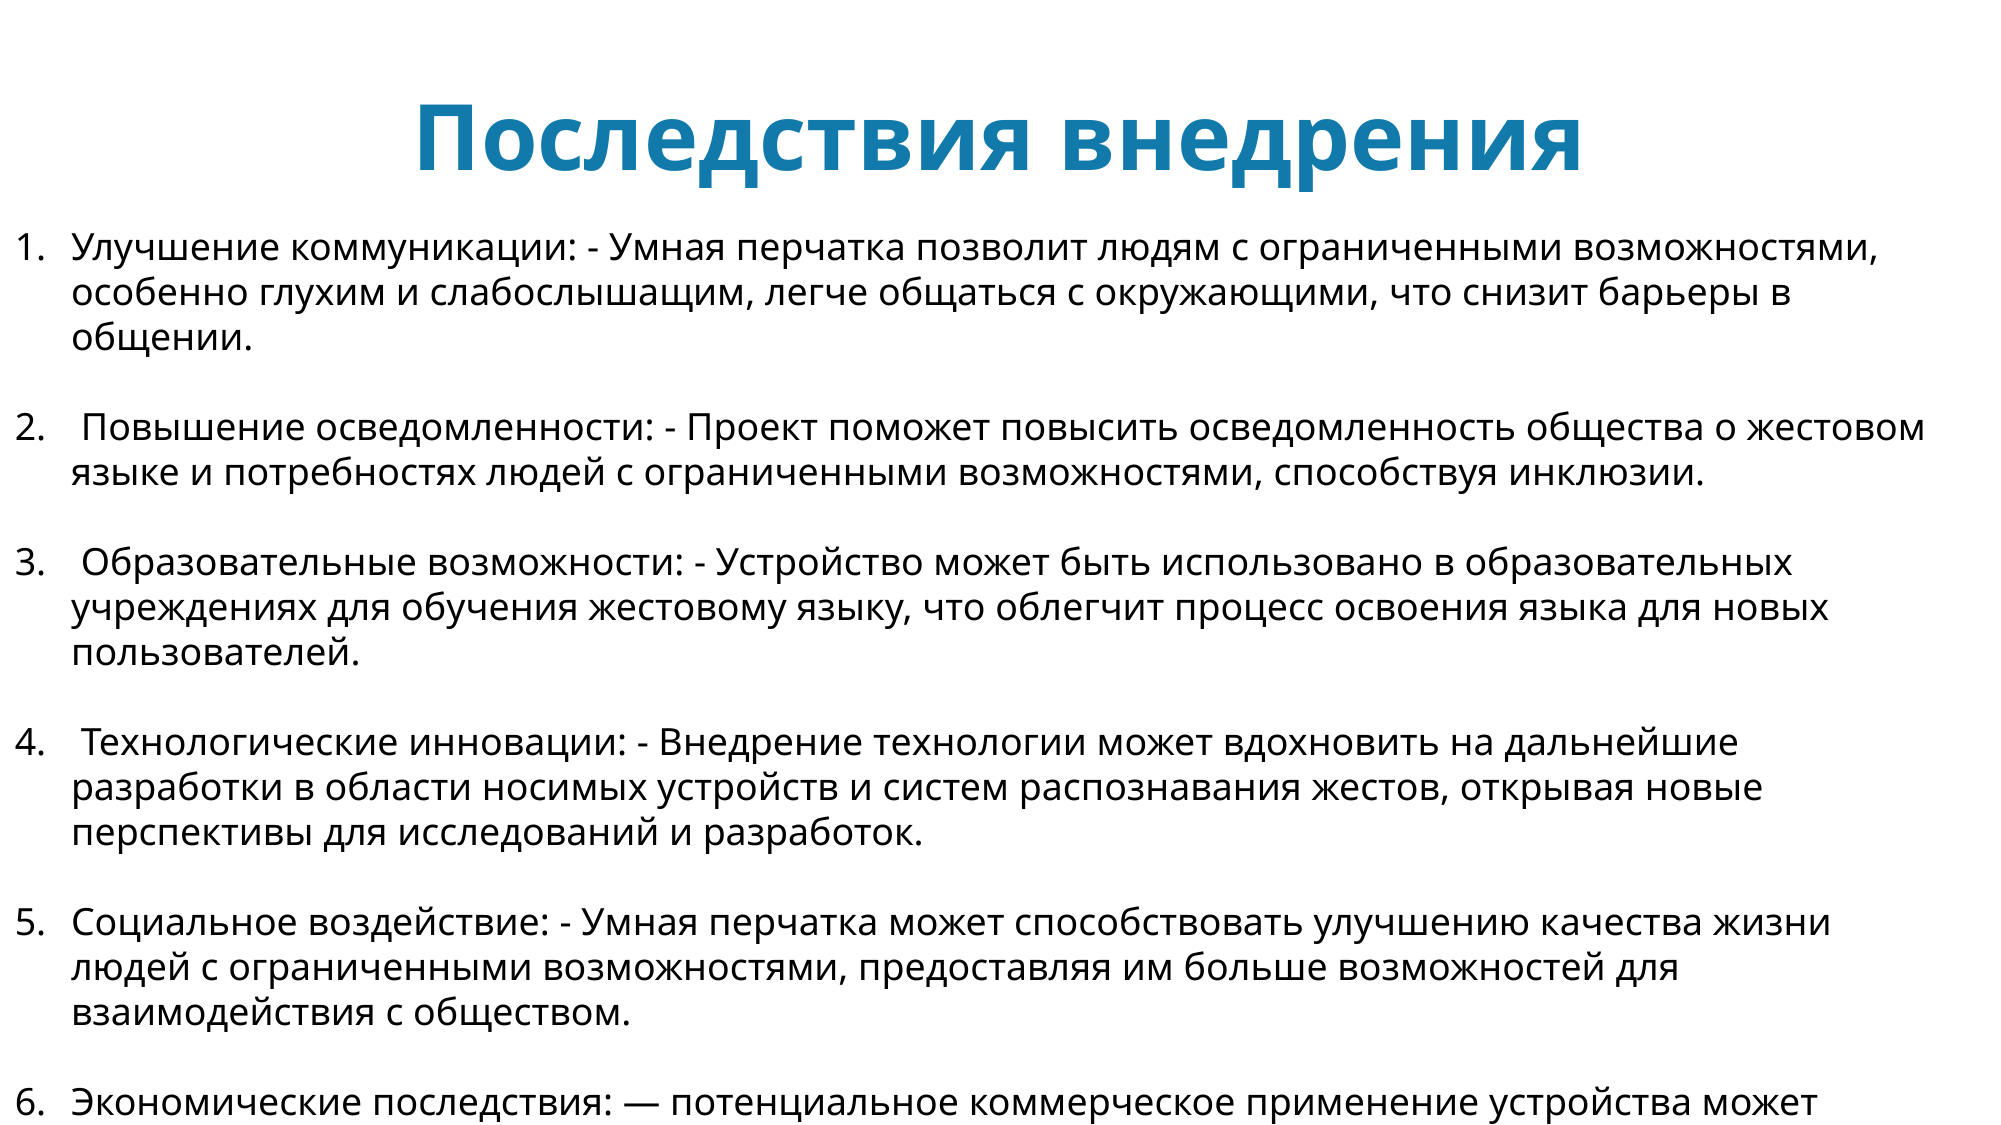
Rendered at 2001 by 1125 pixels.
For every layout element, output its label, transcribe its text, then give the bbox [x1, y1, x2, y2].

text_box Улучшение коммуникации: - Умная перчатка позволит людям с ограниченными возможностями, особенно глухим и слабослышащим, легче общаться с окружающими, что снизит барьеры в общении. Повышение осведомленности: - Проект поможет повысить осведомленность общества о жестовом языке и потребностях людей с ограниченными возможностями, способствуя инклюзии. Образовательные возможности: - Устройство может быть использовано в образовательных учреждениях для обучения жестовому языку, что облегчит процесс освоения языка для новых пользователей. Технологические инновации: - Внедрение технологии может вдохновить на дальнейшие разработки в области носимых устройств и систем распознавания жестов, открывая новые перспективы для исследований и разработок. Социальное воздействие: - Умная перчатка может способствовать улучшению качества жизни людей с ограниченными возможностями, предоставляя им больше возможностей для взаимодействия с обществом. Экономические последствия: — потенциальное коммерческое применение устройства может привести к созданию новых рабочих мест в сфере разработки и производства, а также в сфере обслуживания и поддержки пользователей. [0, 215, 1970, 1125]
title Последствия внедрения [137, 32, 1863, 215]
